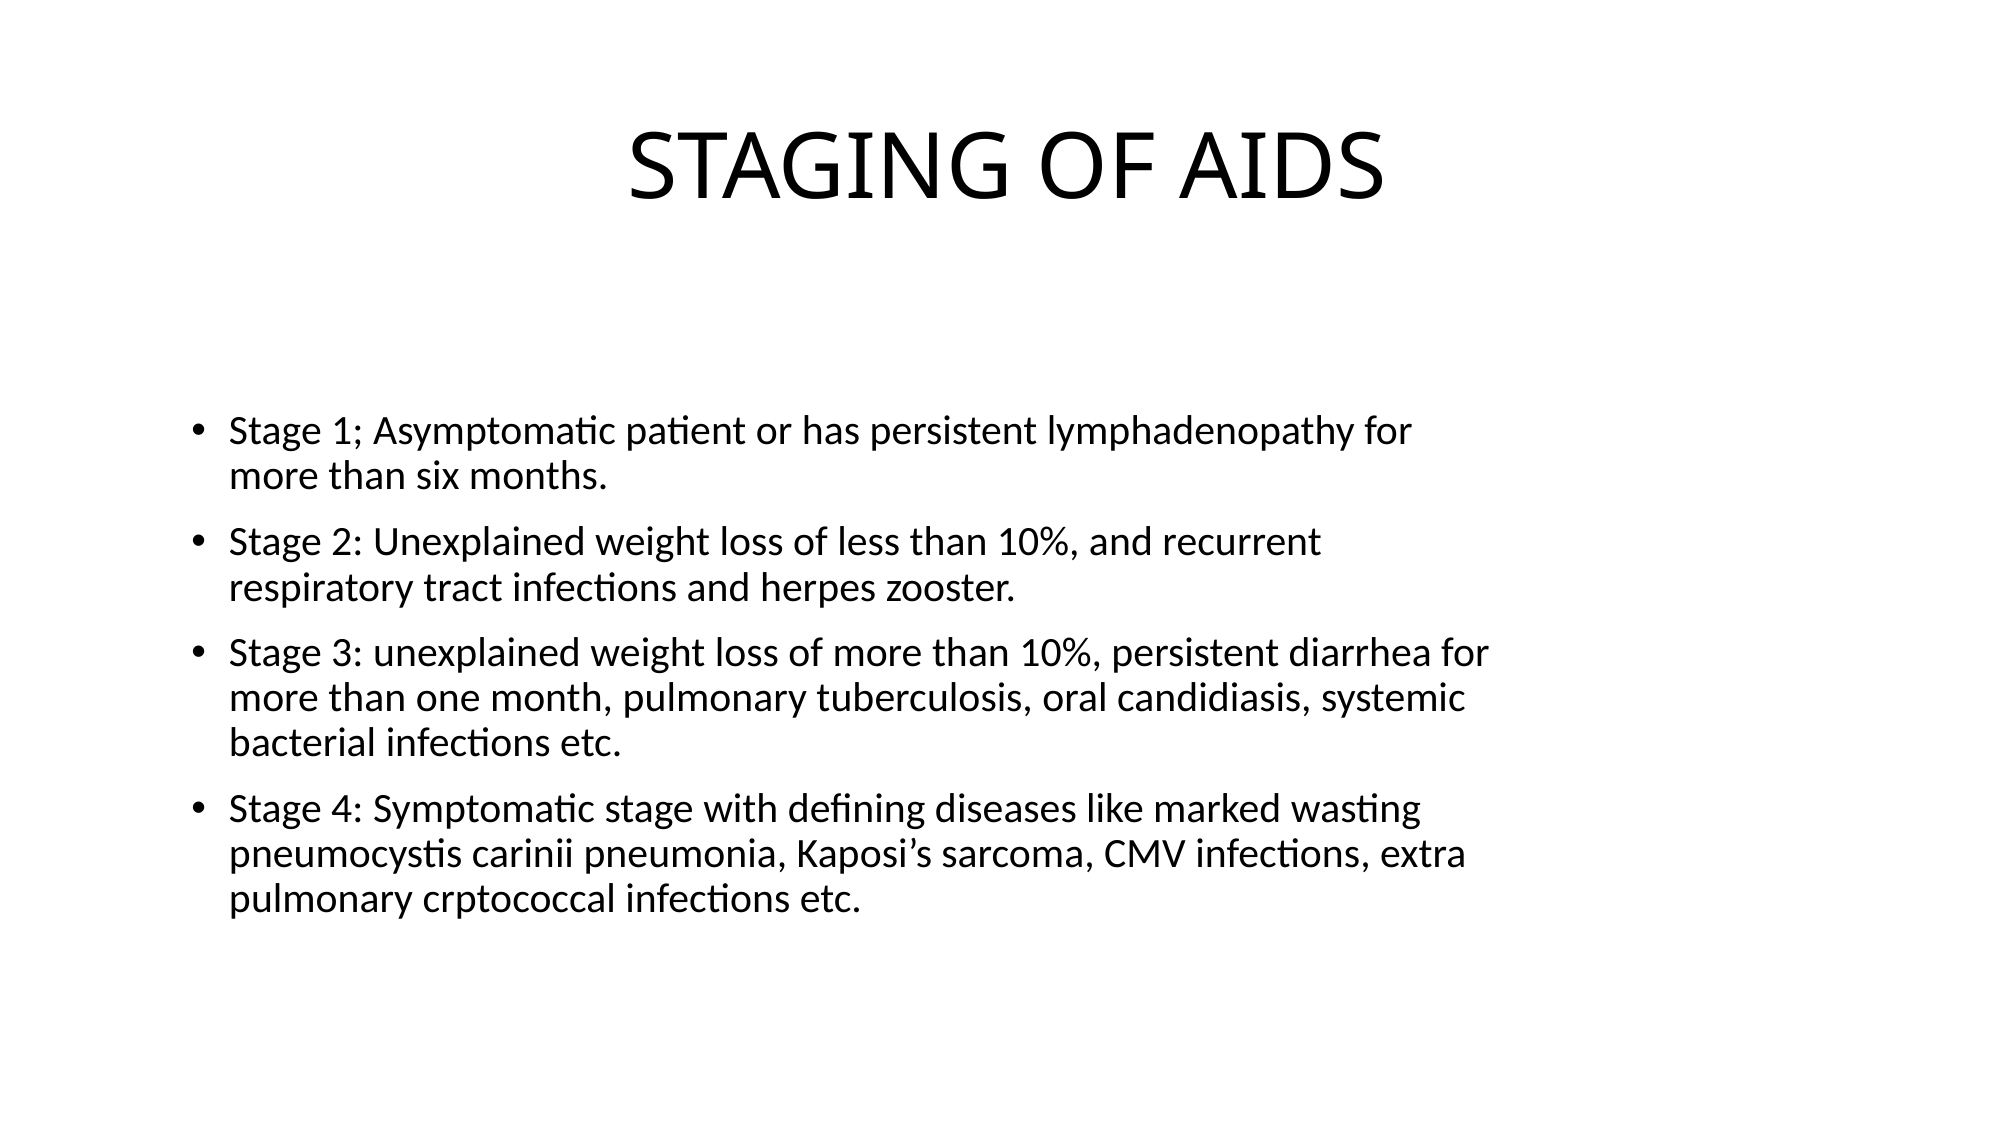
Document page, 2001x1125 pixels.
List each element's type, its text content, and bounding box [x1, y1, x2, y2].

text_box Stage 1; Asymptomatic patient or has persistent lymphadenopathy for more than six months. Stage 2: Unexplained weight loss of less than 10%, and recurrent respiratory tract infections and herpes zooster. Stage 3: unexplained weight loss of more than 10%, persistent diarrhea for more than one month, pulmonary tuberculosis, oral candidiasis, systemic bacterial infections etc. Stage 4: Symptomatic stage with defining diseases like marked wasting pneumocystis carinii pneumonia, Kaposi’s sarcoma, CMV infections, extra pulmonary crptococcal infections etc. [176, 401, 1527, 1125]
title STAGING OF AIDS [137, 59, 1863, 278]
